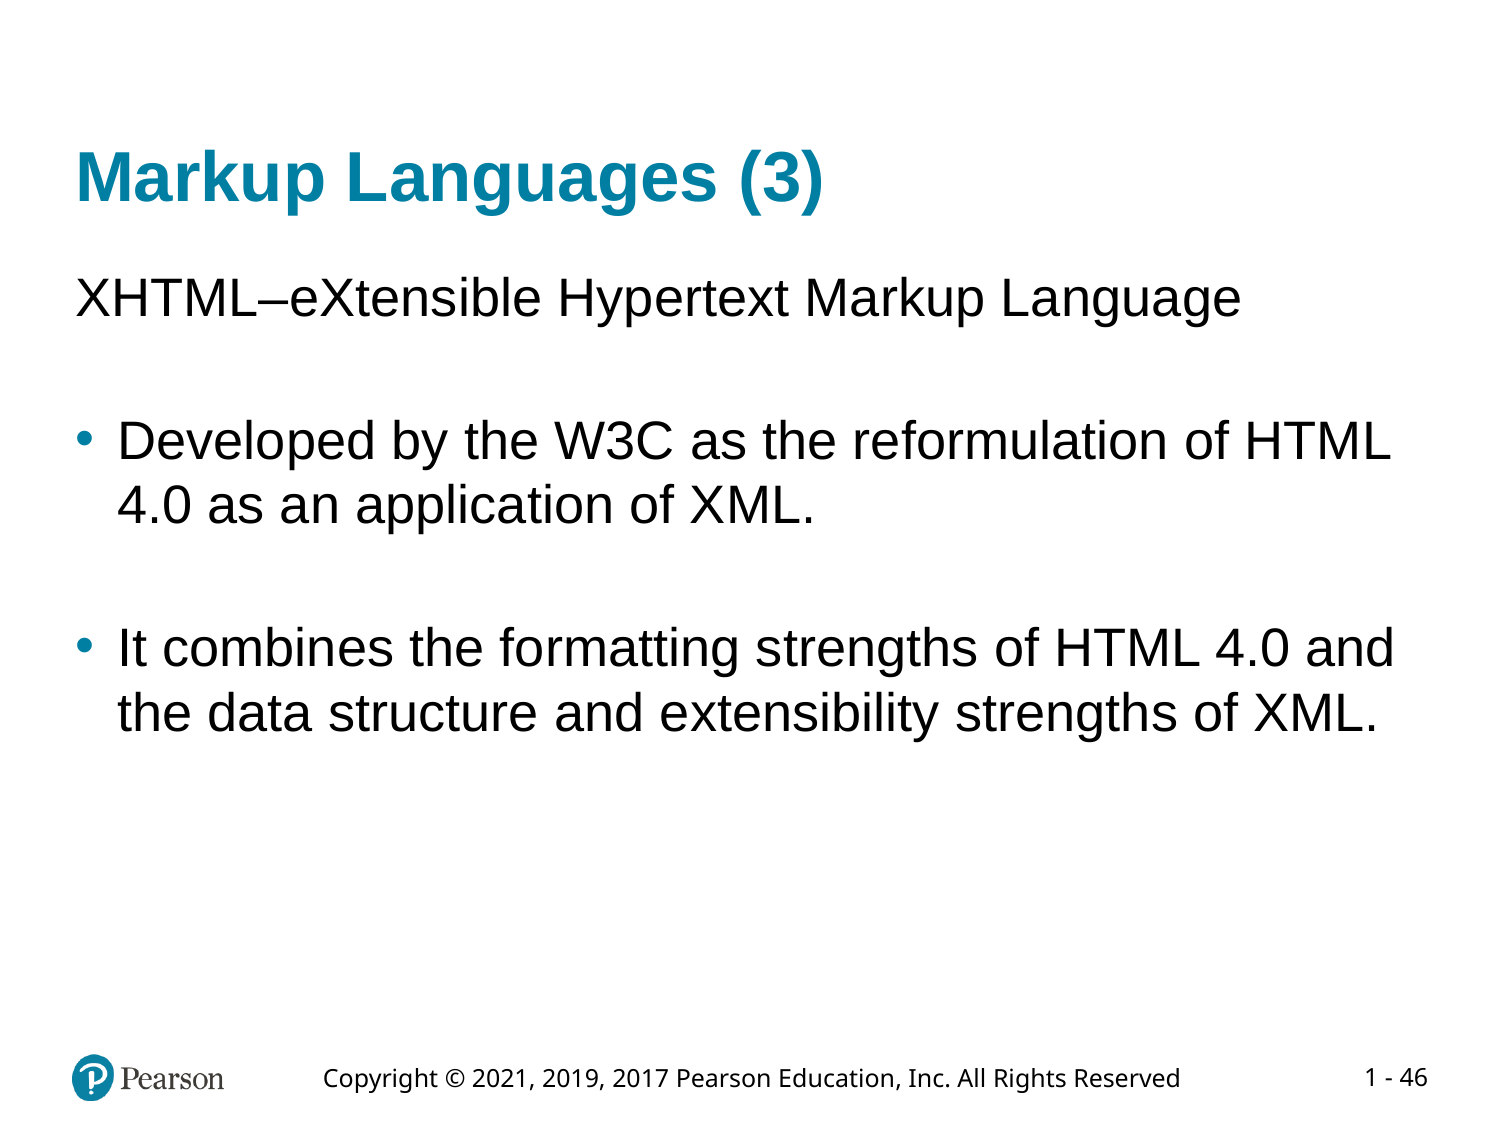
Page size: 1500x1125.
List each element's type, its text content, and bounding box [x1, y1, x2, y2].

list XHTML–eXtensible Hypertext Markup Language Developed by the W3C as the reformulation of HTML 4.0 as an application of XML. It combines the formatting strengths of HTML 4.0 and the data structure and extensibility strengths of XML. [75, 262, 1463, 1038]
picture [81, 1064, 107, 1089]
title Markup Languages (3) [75, 35, 1425, 216]
picture [99, 1054, 224, 1101]
picture [72, 1087, 83, 1101]
picture [72, 1054, 89, 1072]
